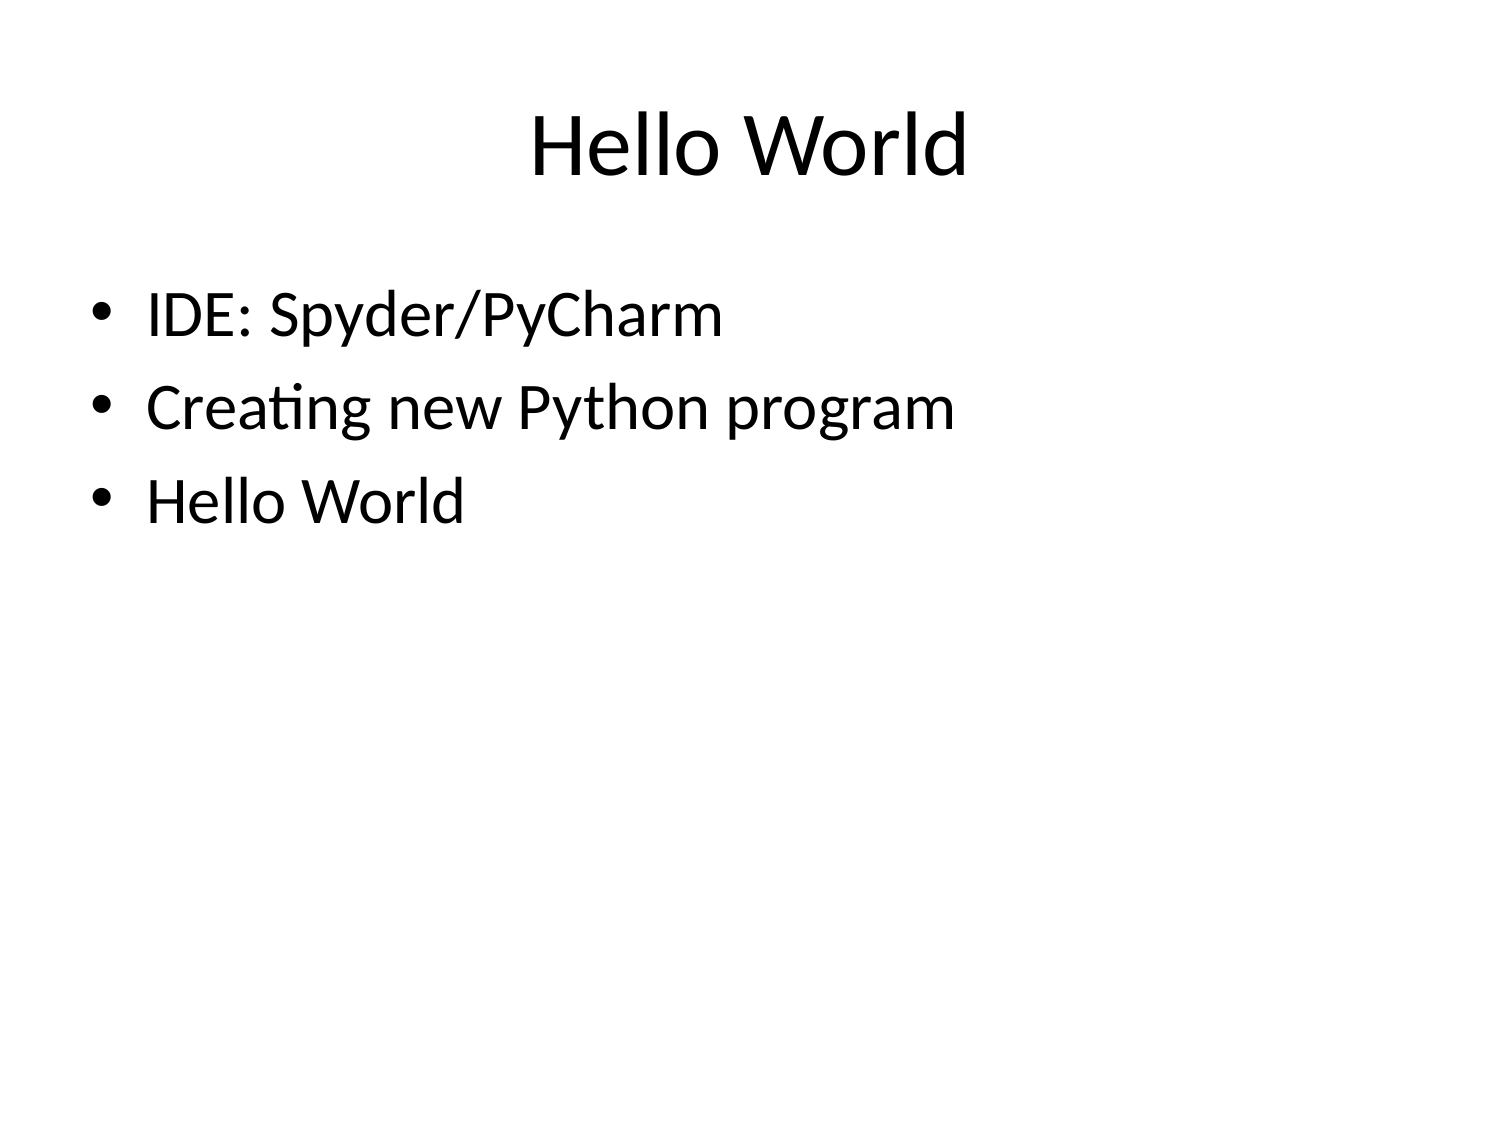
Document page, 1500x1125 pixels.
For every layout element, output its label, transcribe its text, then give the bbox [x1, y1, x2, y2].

title Hello World [75, 45, 1425, 233]
list IDE: Spyder/PyCharm Creating new Python program Hello World [75, 262, 1425, 1005]
